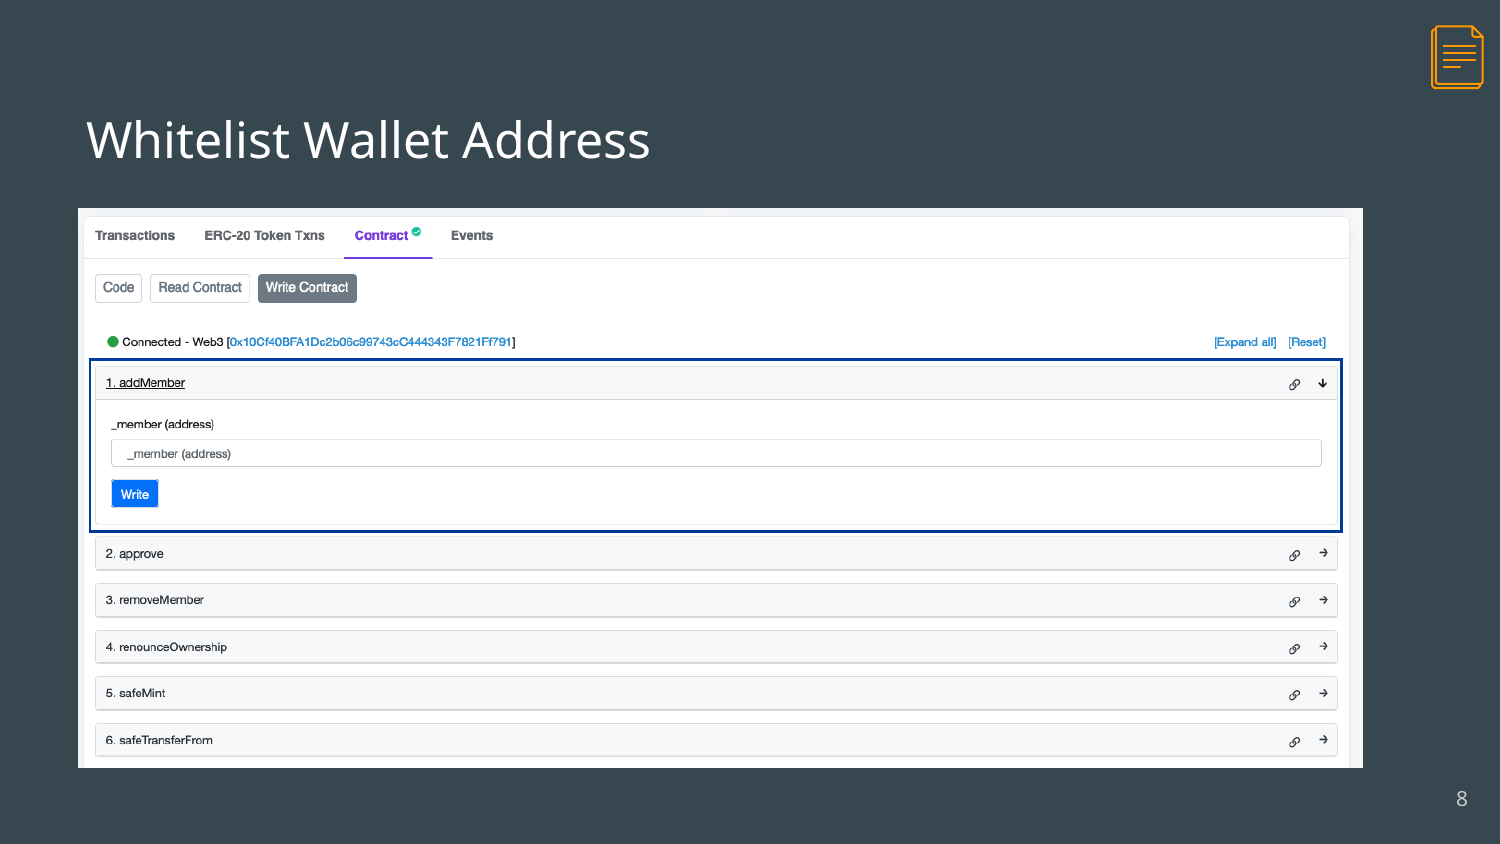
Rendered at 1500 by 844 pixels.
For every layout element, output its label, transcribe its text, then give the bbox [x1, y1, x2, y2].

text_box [1431, 26, 1483, 89]
picture [78, 207, 1363, 769]
title Whitelist Wallet Address [71, 84, 1469, 179]
slide_number 8 [1392, 767, 1483, 833]
